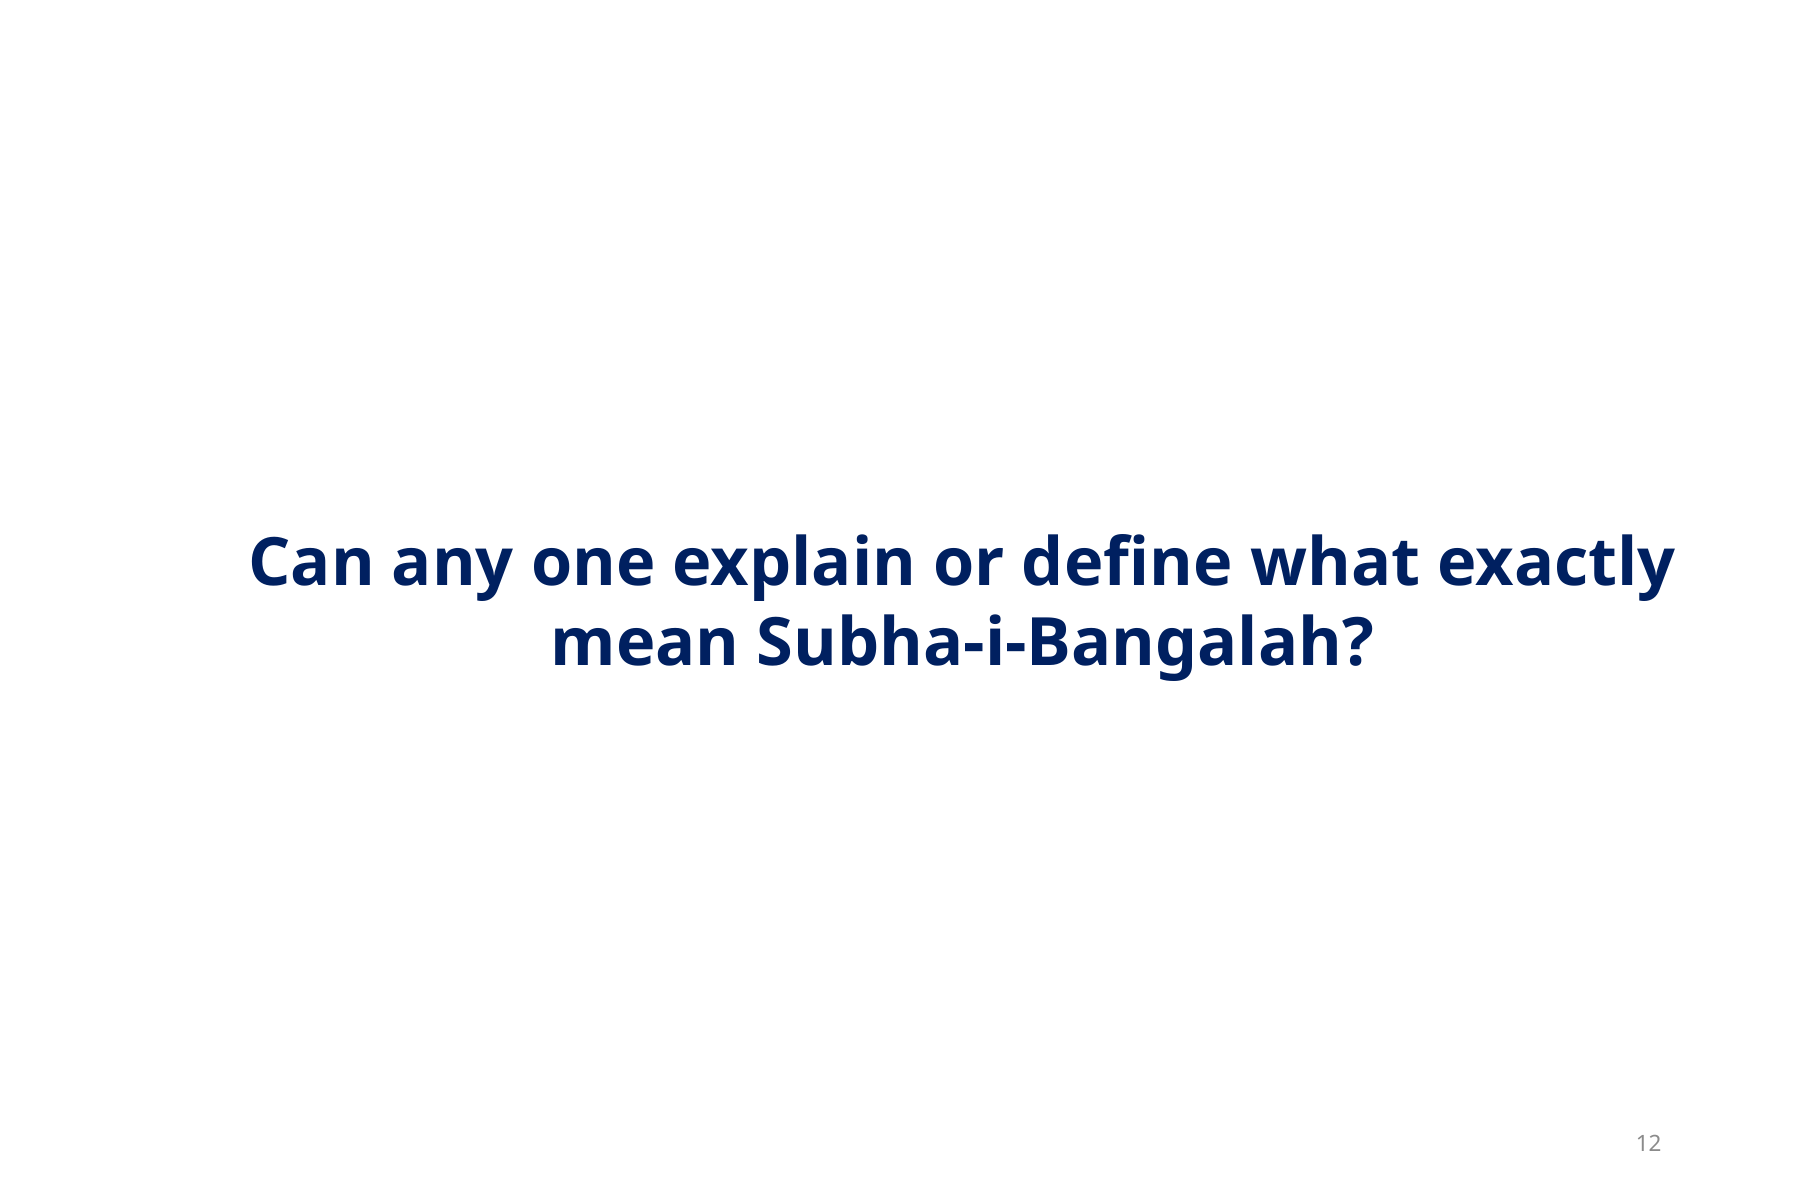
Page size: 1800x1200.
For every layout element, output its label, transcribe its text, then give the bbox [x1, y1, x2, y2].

text_box Can any one explain or define what exactly mean Subha-i-Bangalah? [162, 511, 1763, 687]
slide_number 12 [1271, 1112, 1677, 1177]
